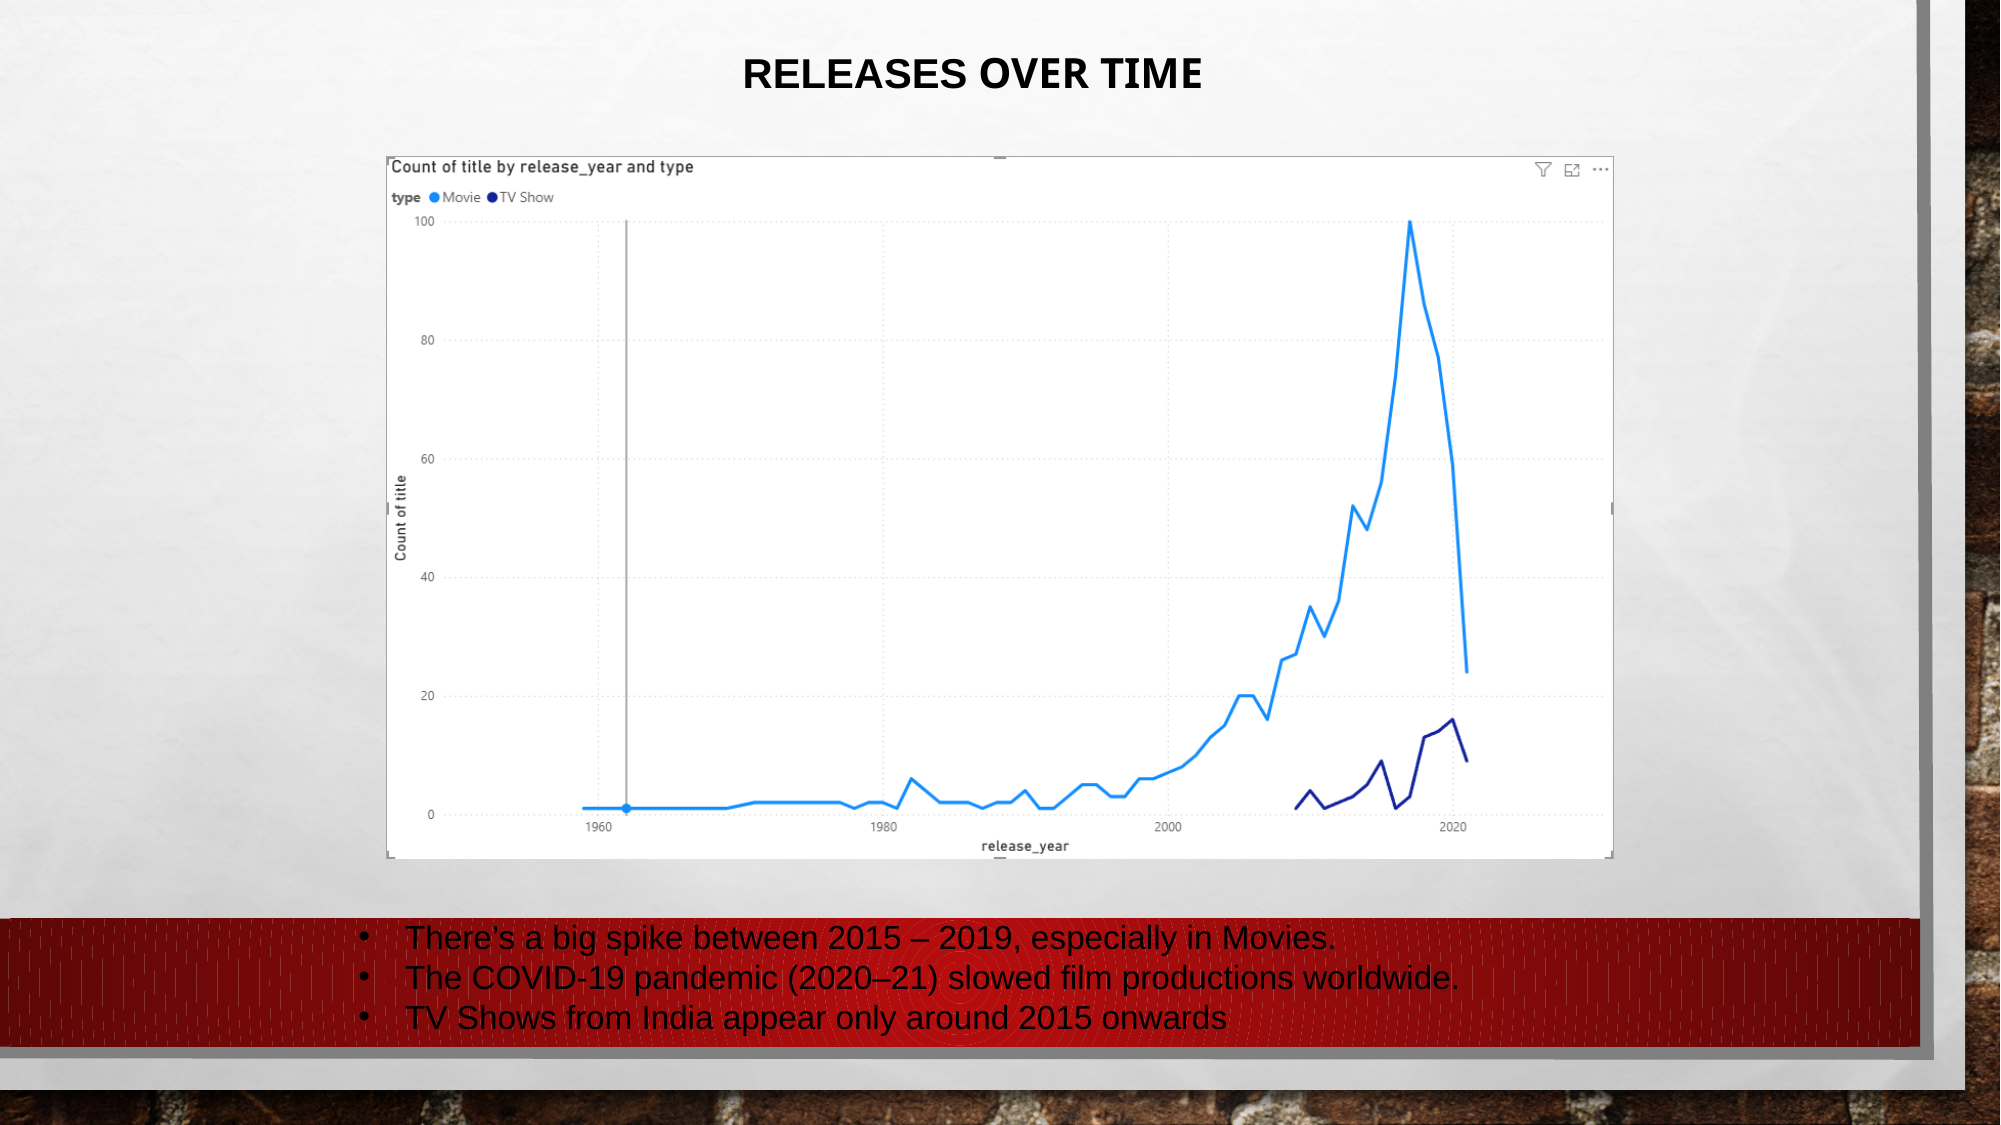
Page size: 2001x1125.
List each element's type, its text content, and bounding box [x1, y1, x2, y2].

text_box There’s a big spike between 2015 – 2019, especially in Movies. The COVID-19 pandemic (2020–21) slowed film productions worldwide. TV Shows from India appear only around 2015 onwards [343, 908, 1823, 1044]
picture [385, 156, 1615, 859]
text_box Releases Over Time [727, 21, 1239, 112]
picture [0, 0, 2000, 1125]
